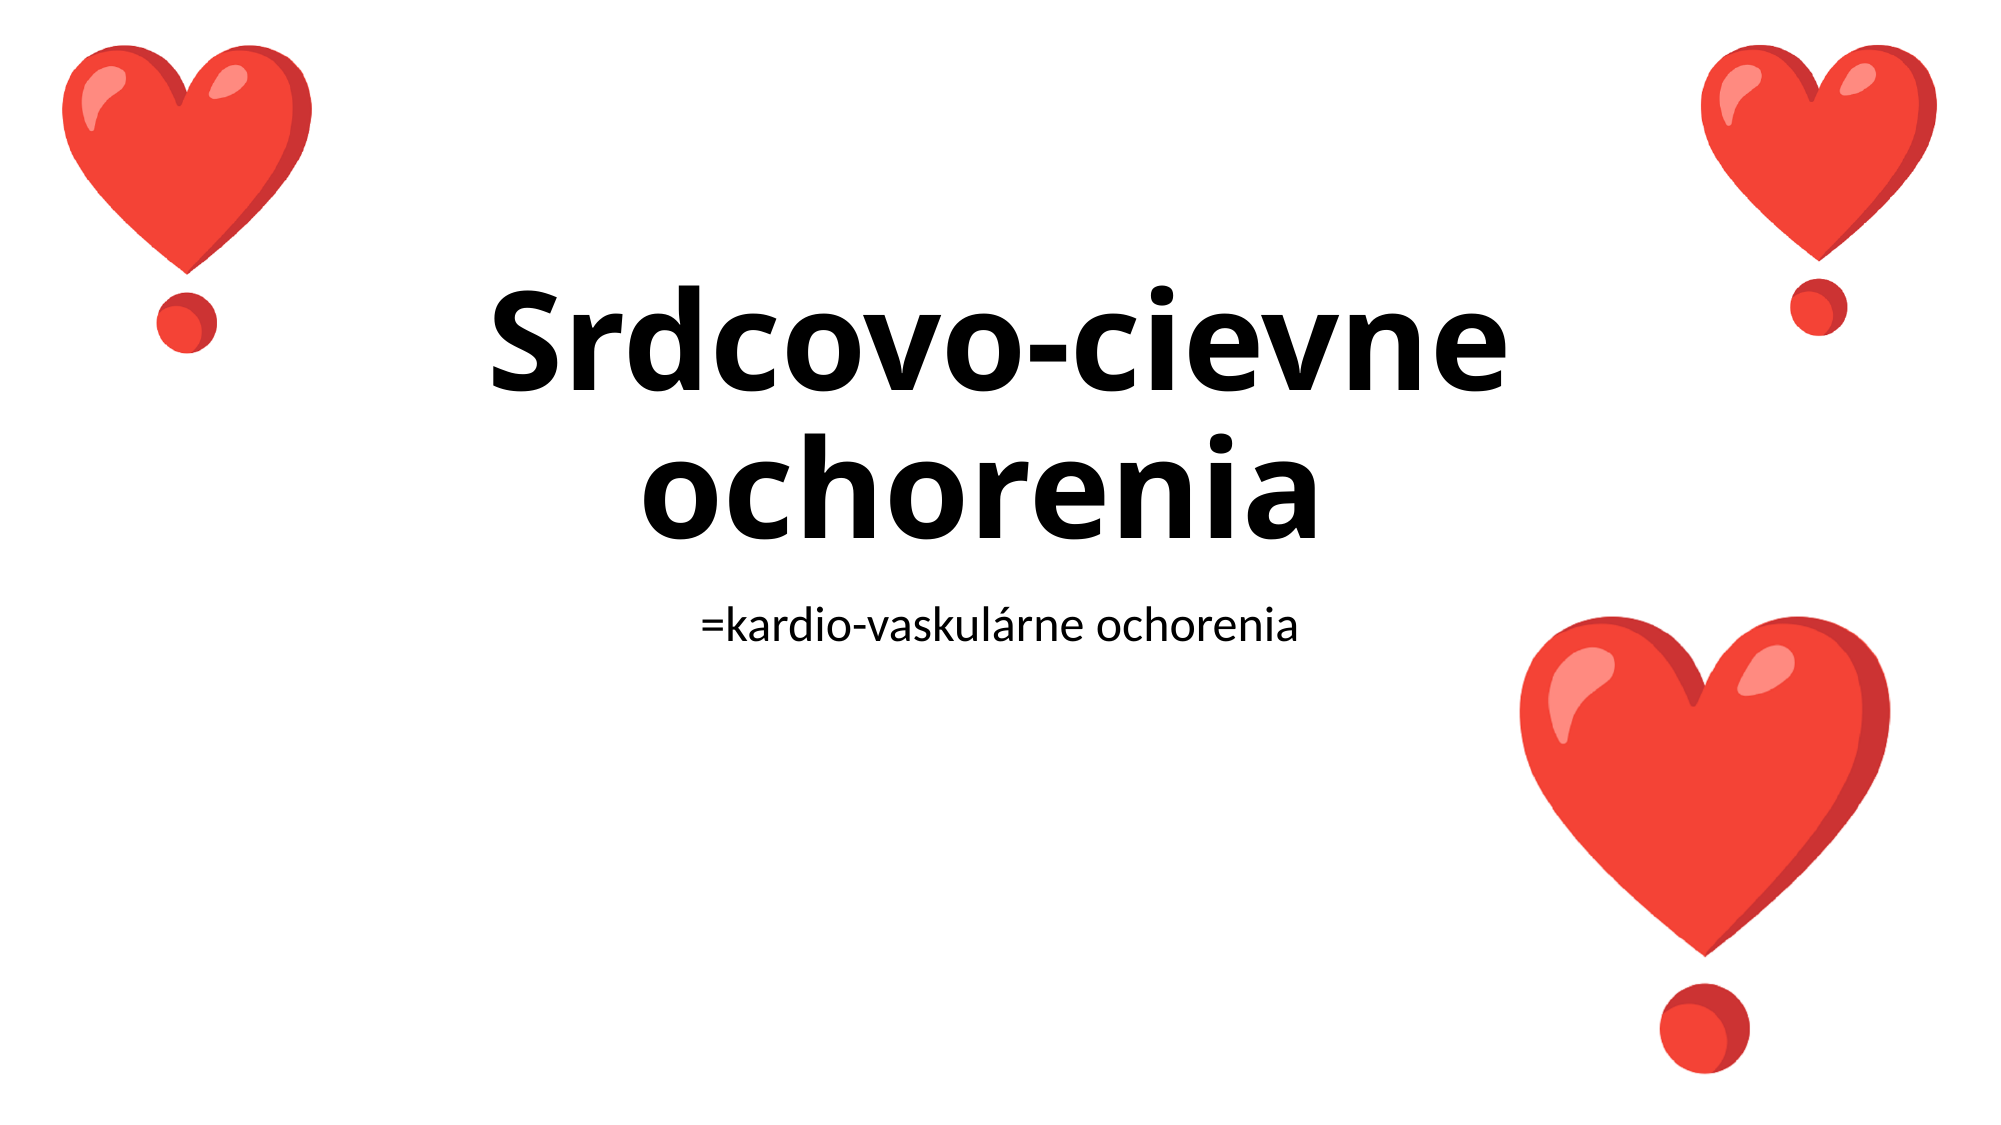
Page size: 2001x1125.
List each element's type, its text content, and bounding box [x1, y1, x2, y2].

subtitle =kardio-vaskulárne ochorenia [249, 590, 1750, 863]
picture [1460, 601, 1949, 1090]
picture [1663, 35, 1974, 346]
picture [22, 35, 351, 364]
title Srdcovo-cievne ochorenia [249, 184, 1750, 576]
